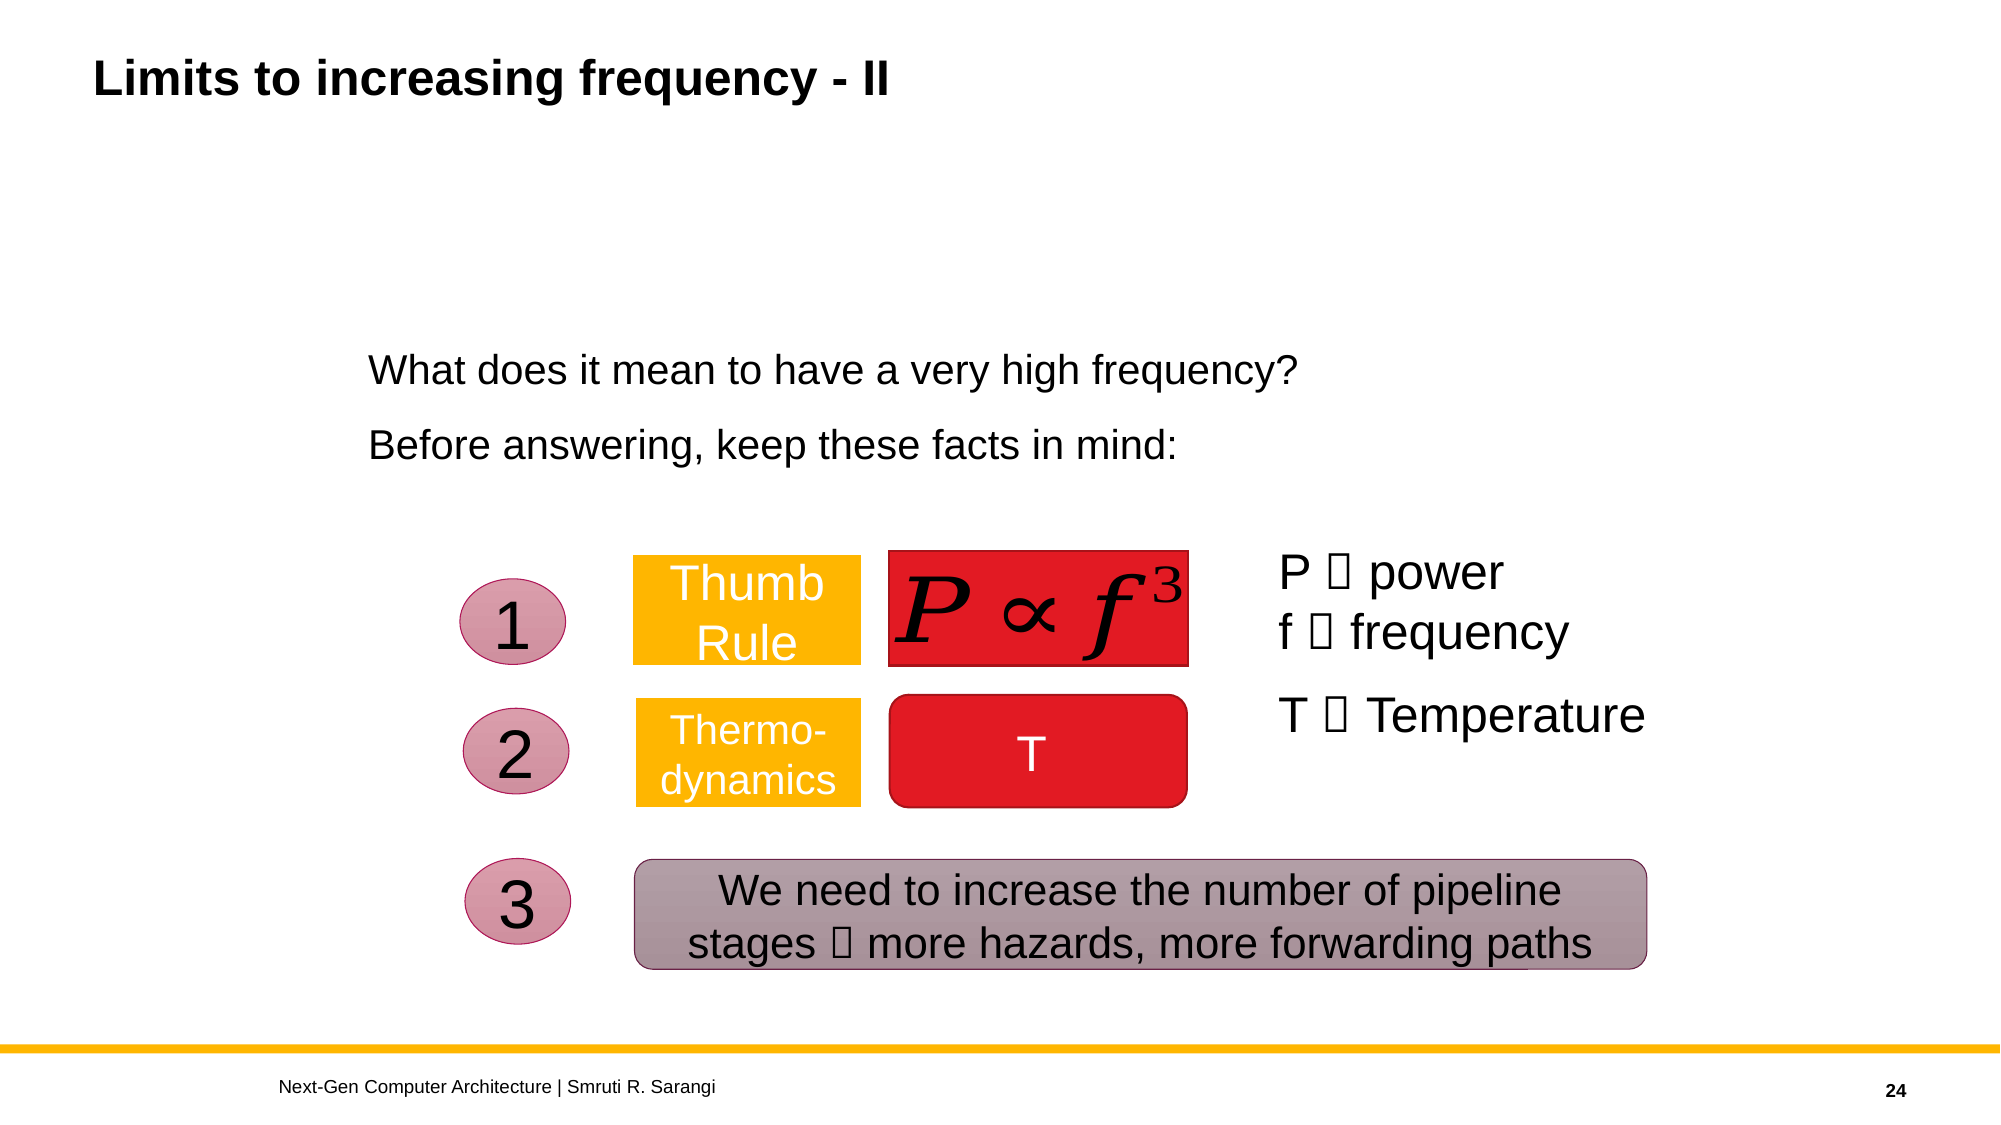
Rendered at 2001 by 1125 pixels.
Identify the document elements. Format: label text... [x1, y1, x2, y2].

footer Next-Gen Computer Architecture | Smruti R. Sarangi [263, 1067, 1464, 1105]
text_box P  power f  frequency [1263, 531, 1585, 667]
text_box We need to increase the number of pipeline stages  more hazards, more forwarding paths [633, 858, 1648, 970]
list What does it mean to have a very high frequency? Before answering, keep these facts in mind: [353, 335, 1647, 502]
text_box Thumb Rule [630, 552, 864, 668]
text_box Thermo-dynamics [633, 695, 864, 811]
title Limits to increasing frequency - II [78, 45, 1578, 180]
text_box 3 [464, 857, 572, 945]
text_box T  Temperature [1263, 674, 1662, 750]
text_box 2 [462, 707, 570, 795]
slide_number 24 [1711, 1071, 1922, 1109]
text_box 1 [459, 578, 567, 665]
